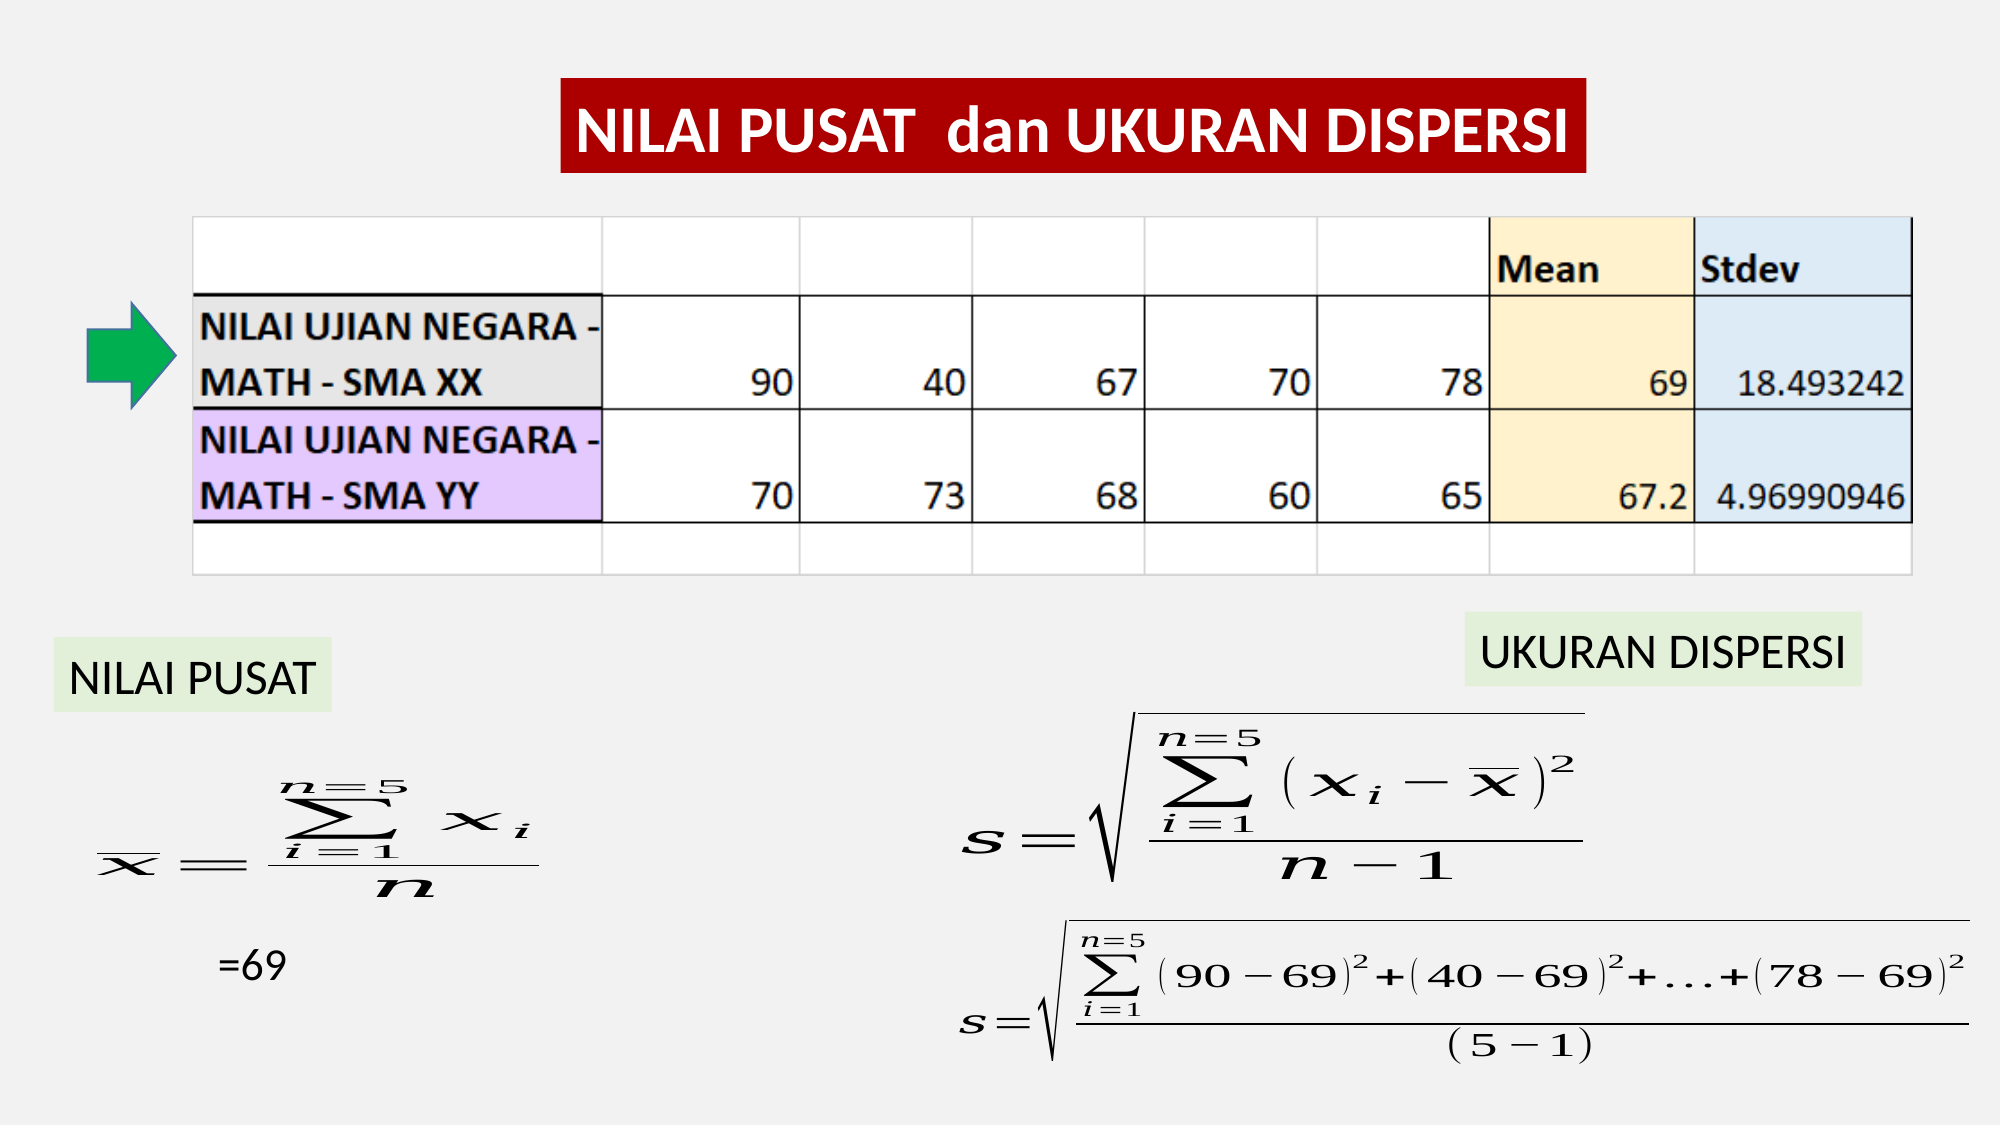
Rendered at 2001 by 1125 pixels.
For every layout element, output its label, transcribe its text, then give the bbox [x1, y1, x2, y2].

picture [192, 216, 1913, 576]
text_box [86, 300, 178, 411]
text_box NILAI PUSAT [53, 637, 332, 712]
text_box NILAI PUSAT dan UKURAN DISPERSI [560, 78, 1587, 173]
text_box UKURAN DISPERSI [1464, 611, 1863, 687]
